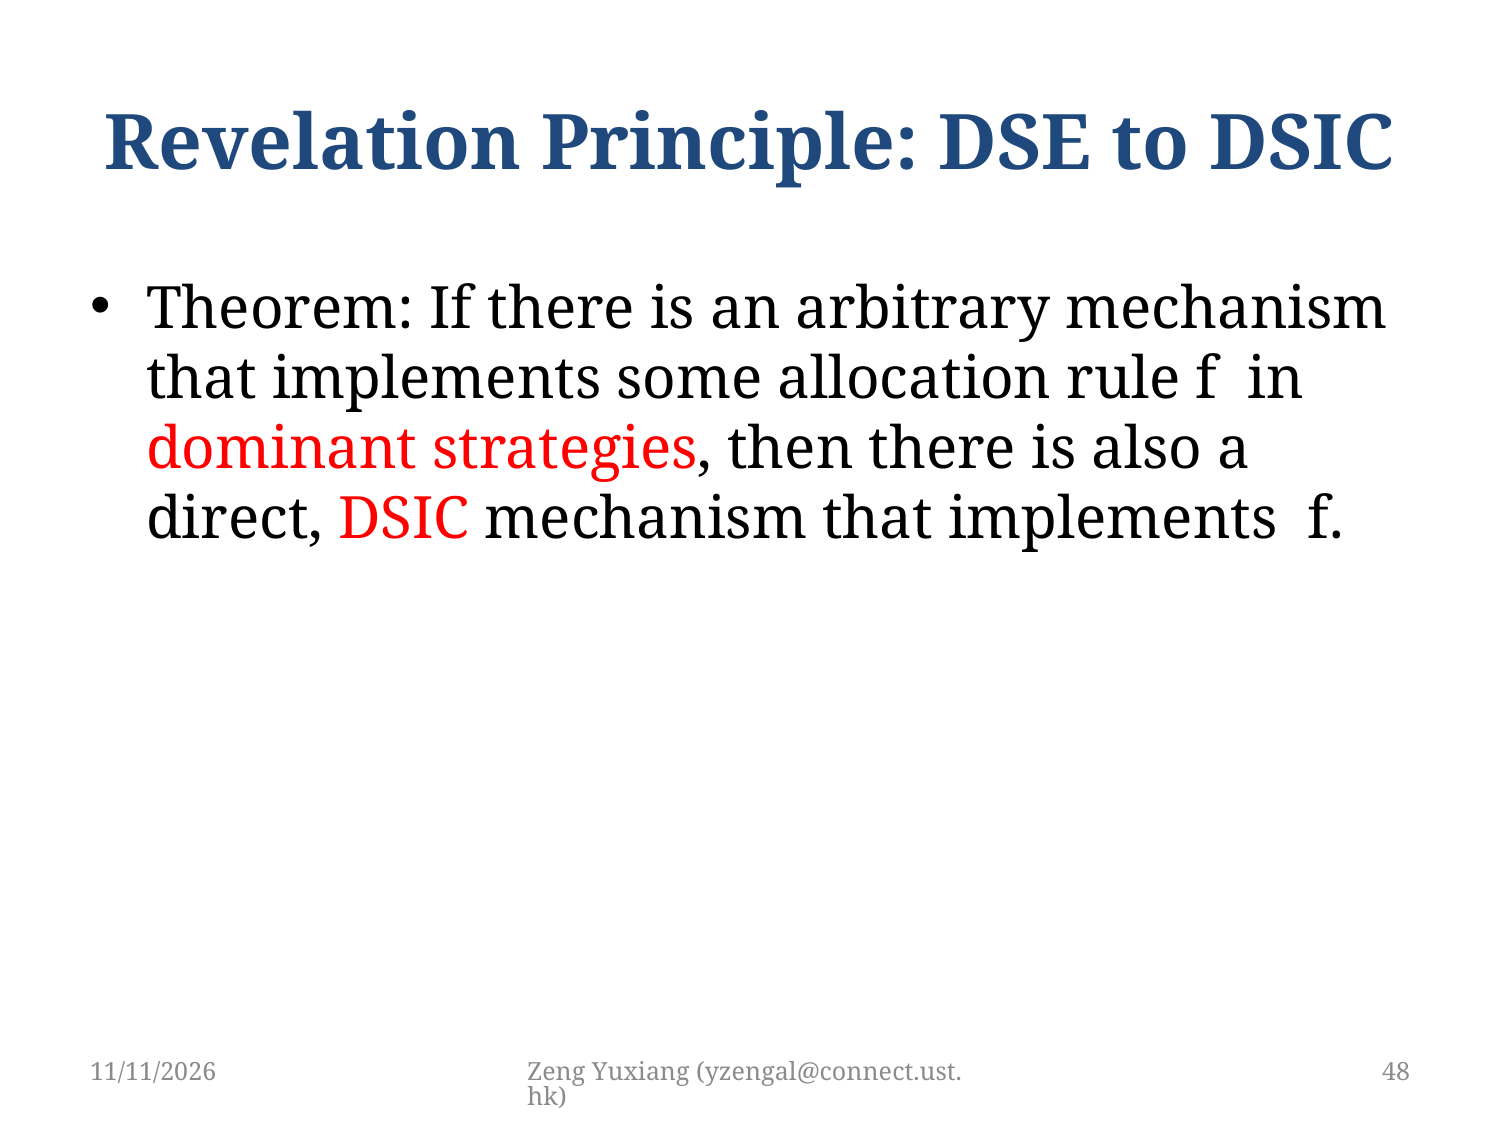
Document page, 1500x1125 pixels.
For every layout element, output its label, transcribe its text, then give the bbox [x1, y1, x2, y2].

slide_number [75, 1042, 425, 1103]
list Theorem: If there is an arbitrary mechanism that implements some allocation rule f in dominant strategies, then there is also a direct, DSIC mechanism that implements f. [75, 262, 1425, 1005]
footer Zeng Yuxiang (yzengal@connect.ust.hk) [512, 1042, 988, 1103]
slide_number 48 [1074, 1042, 1425, 1103]
title Revelation Principle: DSE to DSIC [75, 45, 1425, 233]
